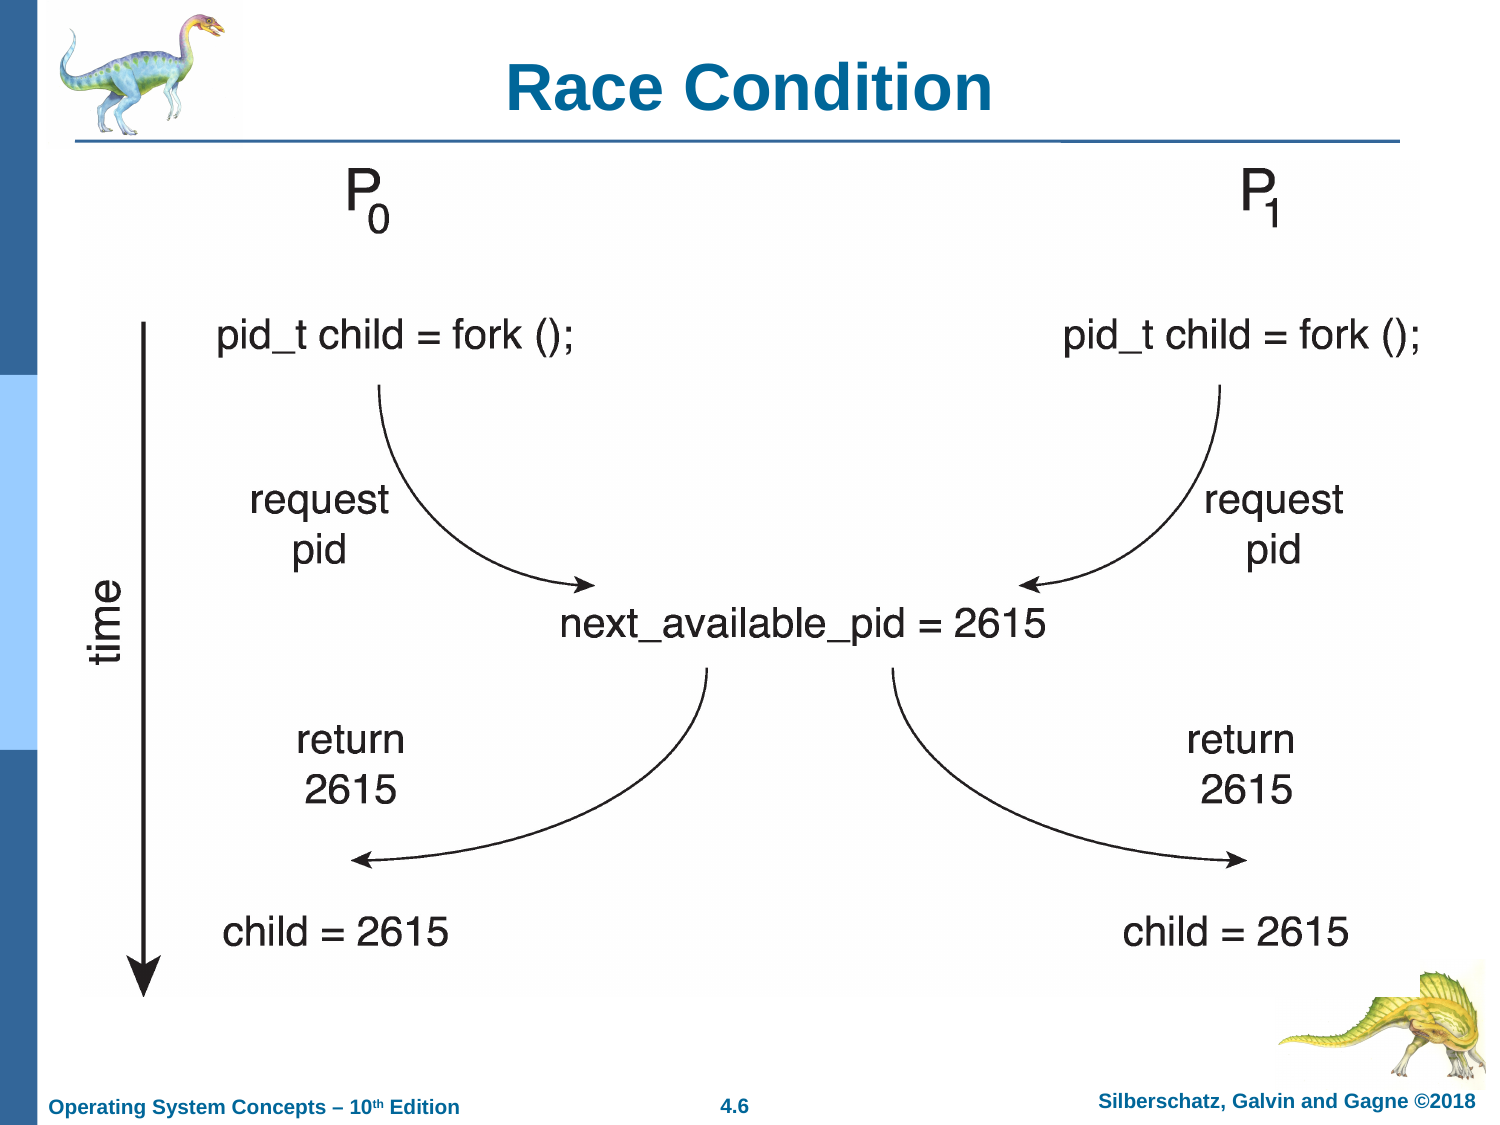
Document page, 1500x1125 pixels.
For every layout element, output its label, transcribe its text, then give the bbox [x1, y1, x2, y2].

title Race Condition [75, 36, 1425, 132]
picture [46, 0, 243, 149]
picture [80, 160, 1486, 1090]
